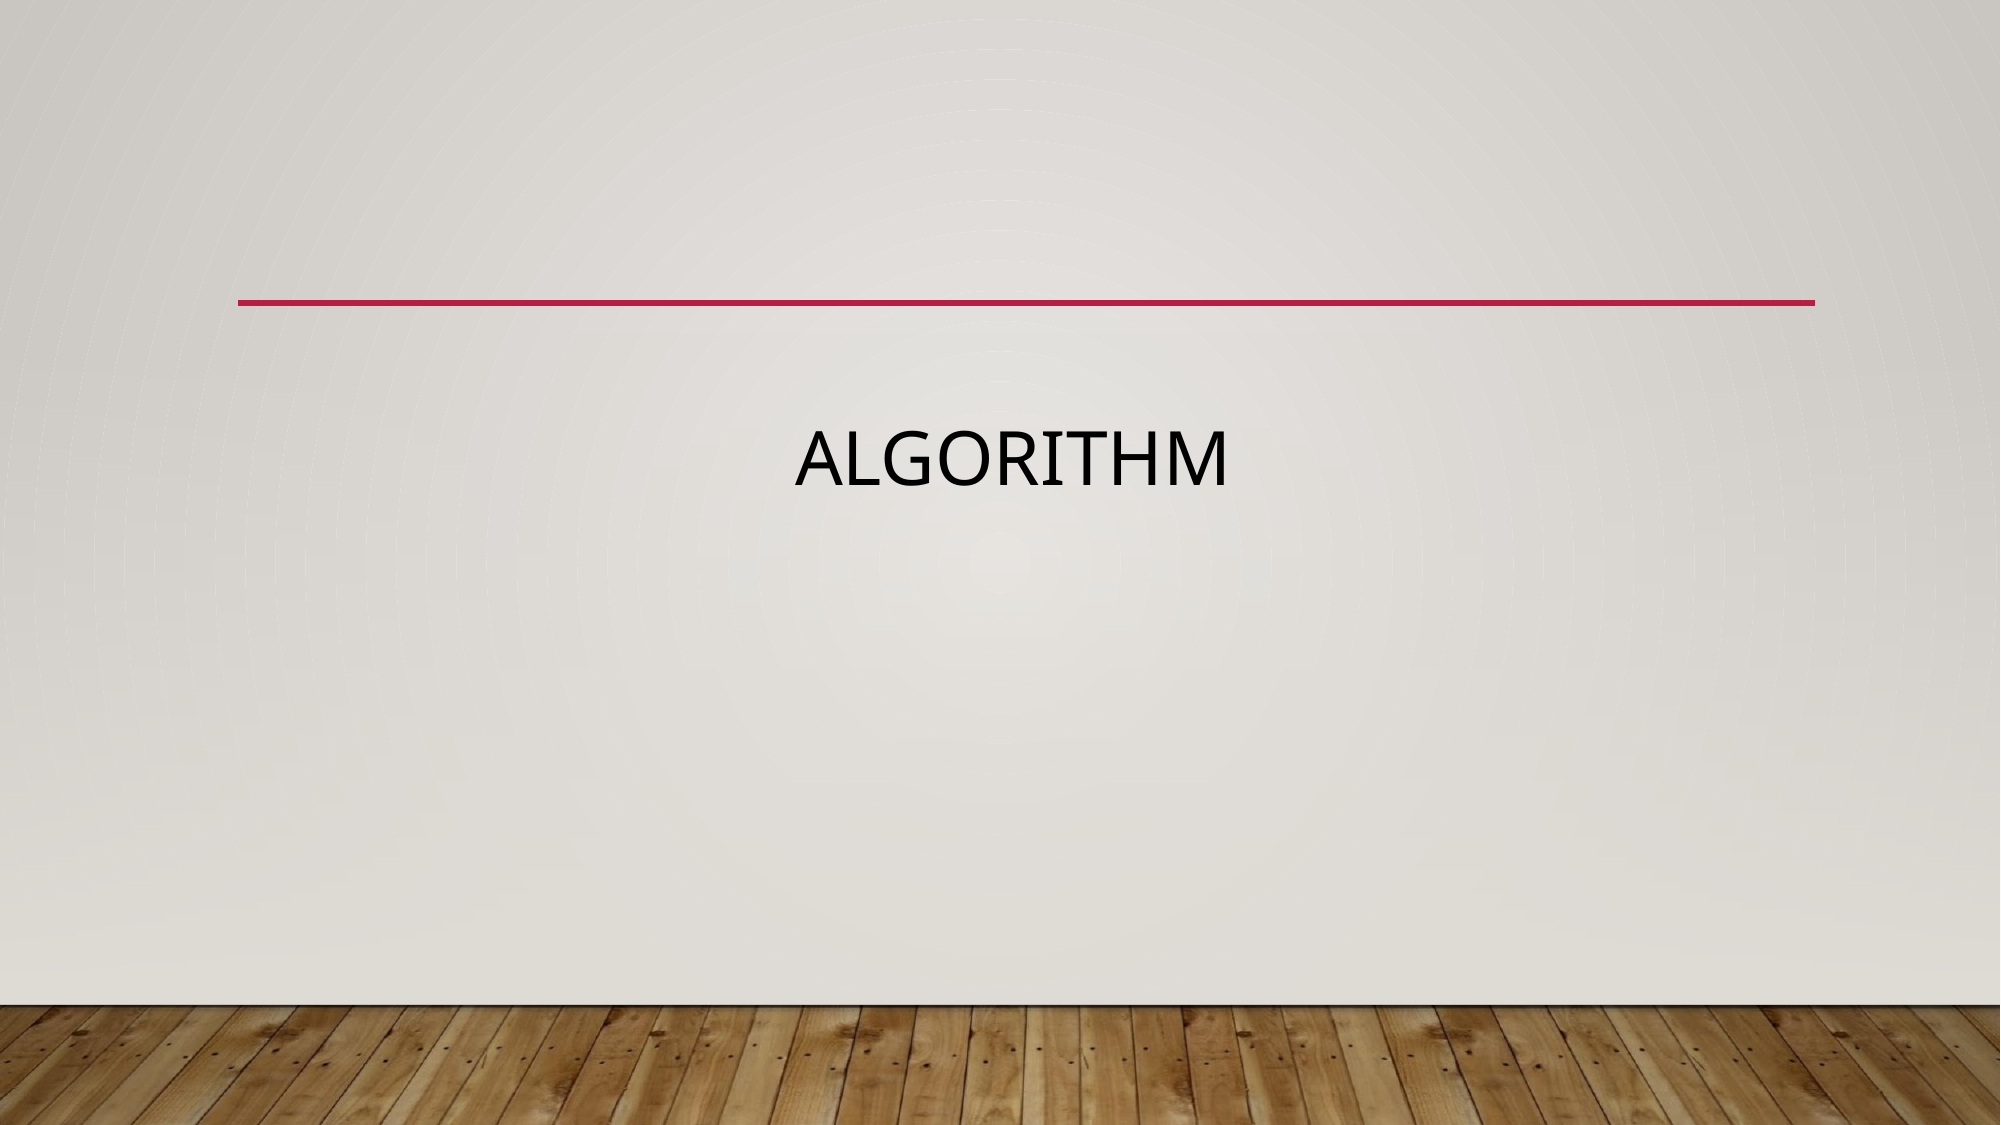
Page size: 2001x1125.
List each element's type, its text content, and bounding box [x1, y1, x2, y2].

picture [0, 1005, 2000, 1125]
title ALGORITHM [225, 412, 1801, 586]
